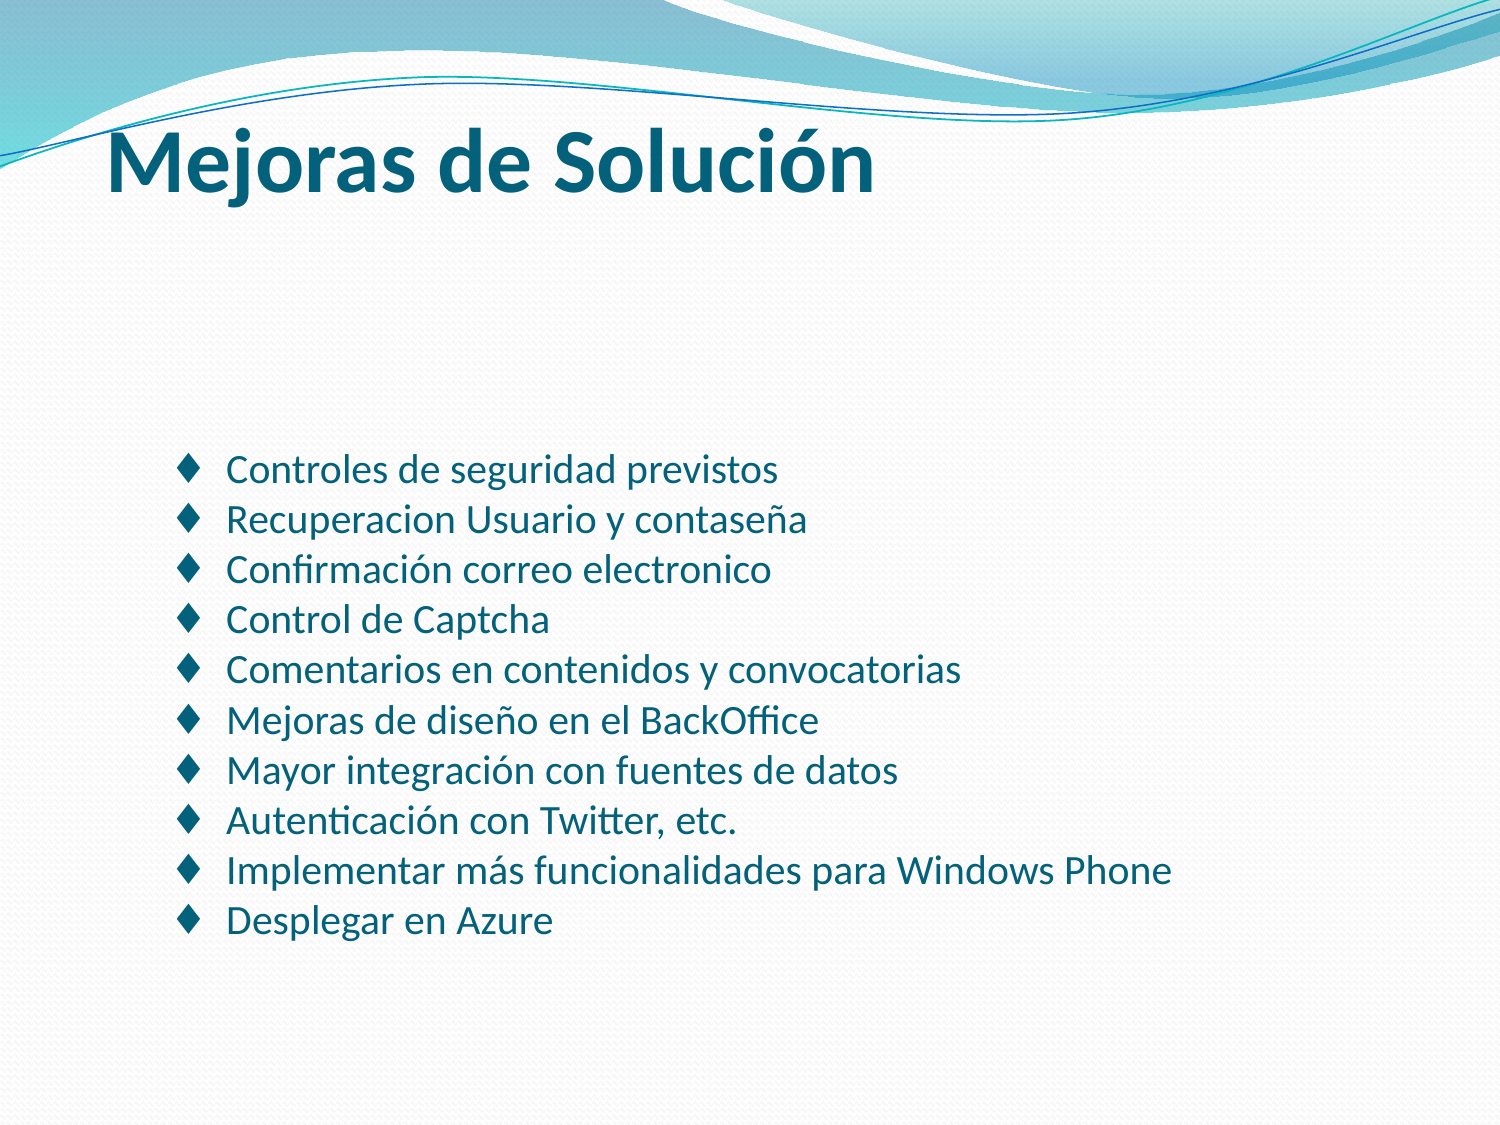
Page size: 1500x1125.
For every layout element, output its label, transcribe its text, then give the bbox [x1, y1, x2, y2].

title Mejoras de Solución [105, 46, 1456, 211]
text_box ♦ Controles de seguridad previstos ♦ Recuperacion Usuario y contaseña ♦ Confirmación correo electronico ♦ Control de Captcha ♦ Comentarios en contenidos y convocatorias ♦ Mejoras de diseño en el BackOffice ♦ Mayor integración con fuentes de datos ♦ Autenticación con Twitter, etc. ♦ Implementar más funcionalidades para Windows Phone ♦ Desplegar en Azure [93, 234, 1444, 1032]
